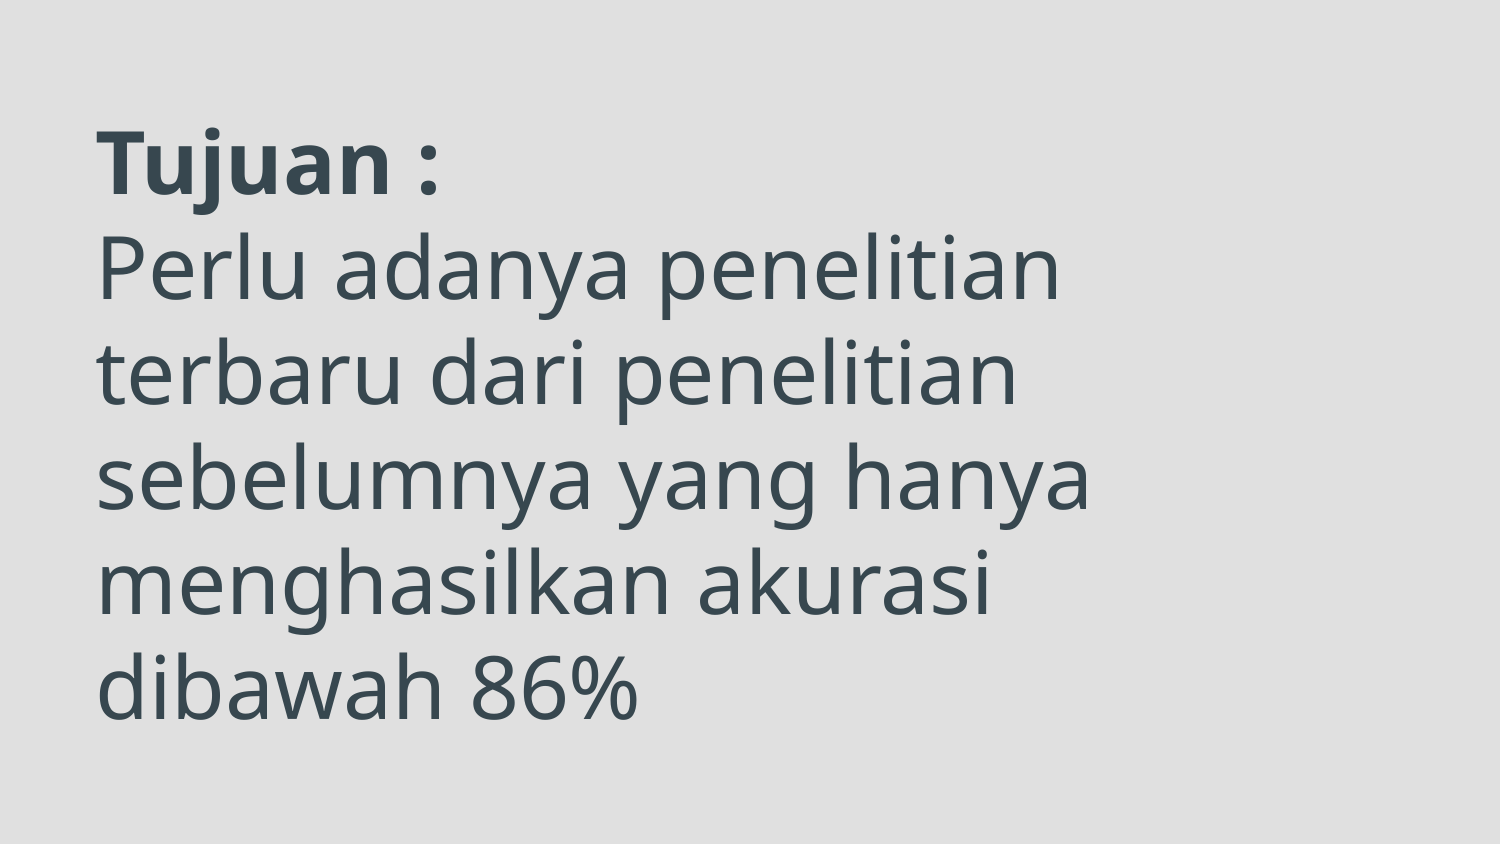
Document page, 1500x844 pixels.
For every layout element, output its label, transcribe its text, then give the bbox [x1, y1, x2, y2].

title Tujuan : Perlu adanya penelitian terbaru dari penelitian sebelumnya yang hanya menghasilkan akurasi dibawah 86% [80, 86, 1376, 758]
